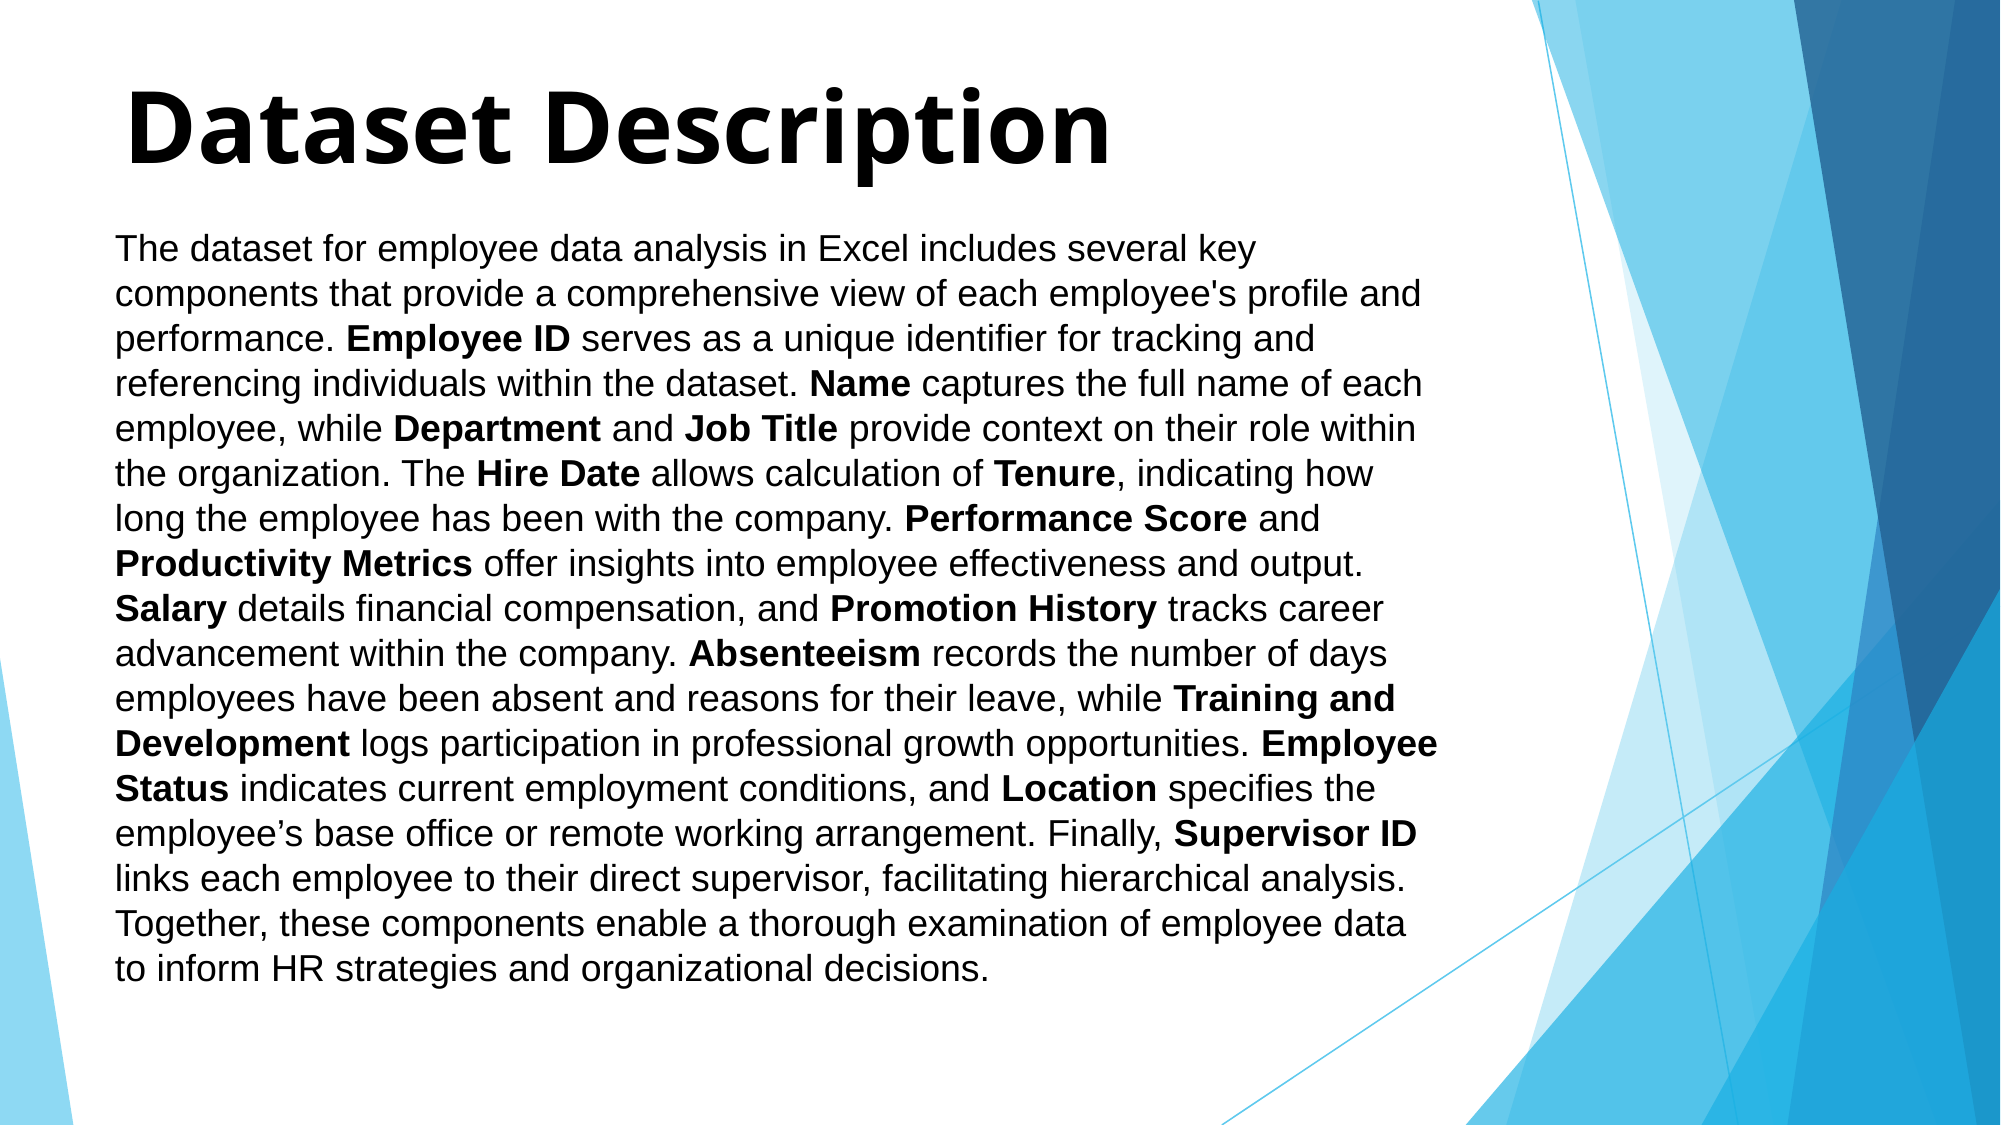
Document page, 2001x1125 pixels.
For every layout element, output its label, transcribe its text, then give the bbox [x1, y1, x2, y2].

title Dataset Description [123, 63, 1877, 188]
text_box The dataset for employee data analysis in Excel includes several key components that provide a comprehensive view of each employee's profile and performance. Employee ID serves as a unique identifier for tracking and referencing individuals within the dataset. Name captures the full name of each employee, while Department and Job Title provide context on their role within the organization. The Hire Date allows calculation of Tenure, indicating how long the employee has been with the company. Performance Score and Productivity Metrics offer insights into employee effectiveness and output. Salary details financial compensation, and Promotion History tracks career advancement within the company. Absenteeism records the number of days employees have been absent and reasons for their leave, while Training and Development logs participation in professional growth opportunities. Employee Status indicates current employment conditions, and Location specifies the employee’s base office or remote working arrangement. Finally, Supervisor ID links each employee to their direct supervisor, facilitating hierarchical analysis. Together, these components enable a thorough examination of employee data to inform HR strategies and organizational decisions. [99, 216, 1463, 1042]
